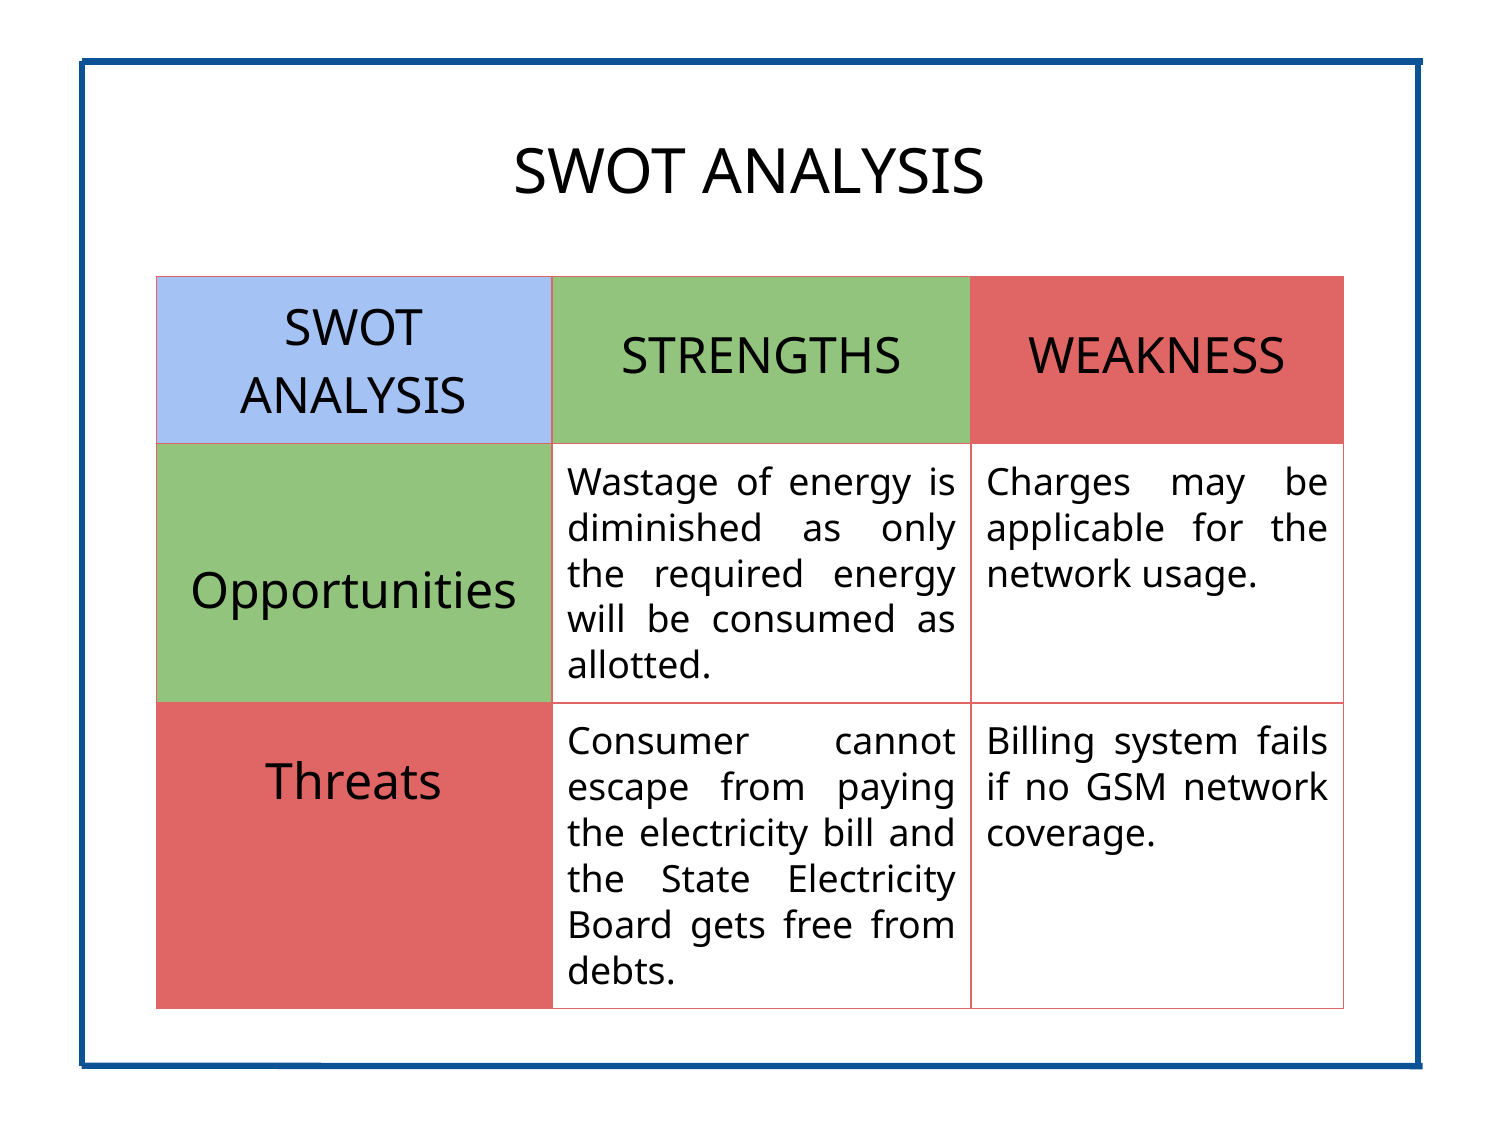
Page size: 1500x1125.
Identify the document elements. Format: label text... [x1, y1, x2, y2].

table_cell Charges may be applicable for the network usage. [972, 444, 1343, 702]
table_cell Wastage of energy is diminished as only the required energy will be consumed as allotted. [553, 444, 970, 702]
table_cell Consumer cannot escape from paying the electricity bill and the State Electricity Board gets free from debts. [553, 704, 970, 1008]
table_cell Threats [157, 704, 551, 1008]
title SWOT ANALYSIS [135, 94, 1365, 244]
table_cell Opportunities [157, 444, 551, 702]
table_header WEAKNESS [972, 277, 1343, 443]
table_cell Billing system fails if no GSM network coverage. [972, 704, 1343, 1008]
table_header SWOT ANALYSIS [157, 277, 551, 443]
table_header STRENGTHS [553, 277, 970, 443]
